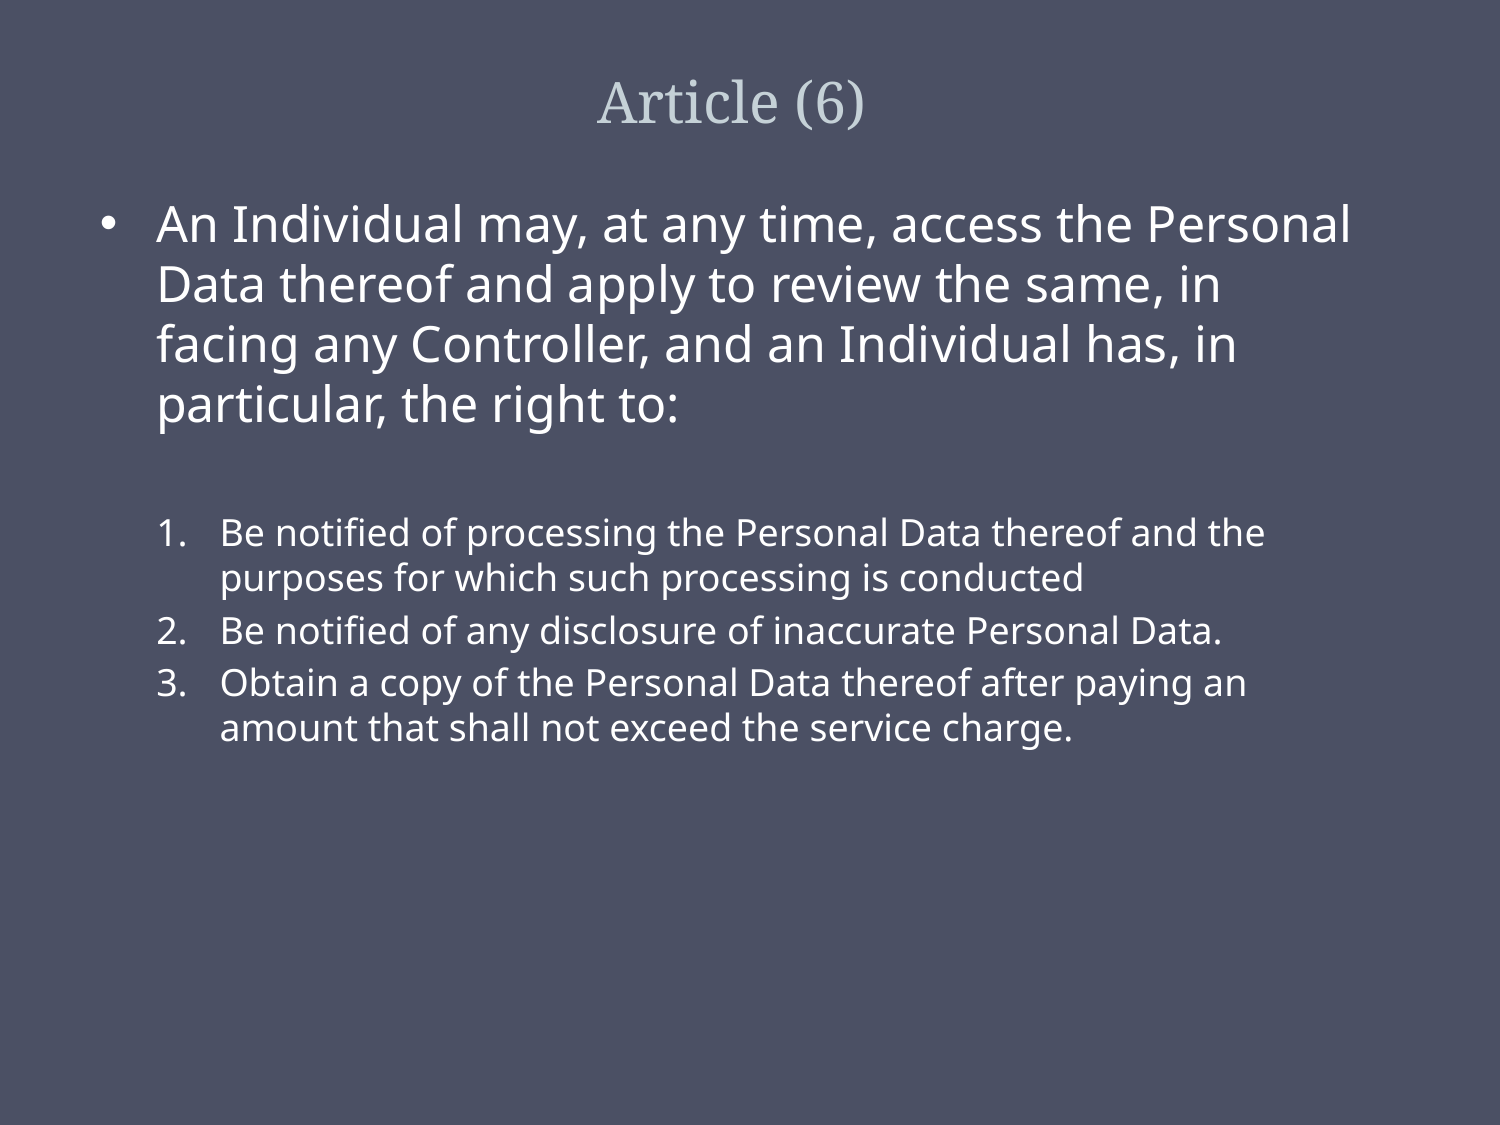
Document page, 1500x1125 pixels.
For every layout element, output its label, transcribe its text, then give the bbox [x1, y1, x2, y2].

list An Individual may, at any time, access the Personal Data thereof and apply to review the same, in facing any Controller, and an Individual has, in particular, the right to: Be notified of processing the Personal Data thereof and the purposes for which such processing is conducted Be notified of any disclosure of inaccurate Personal Data. Obtain a copy of the Personal Data thereof after paying an amount that shall not exceed the service charge. [85, 184, 1379, 831]
title Article (6) [85, 66, 1379, 143]
